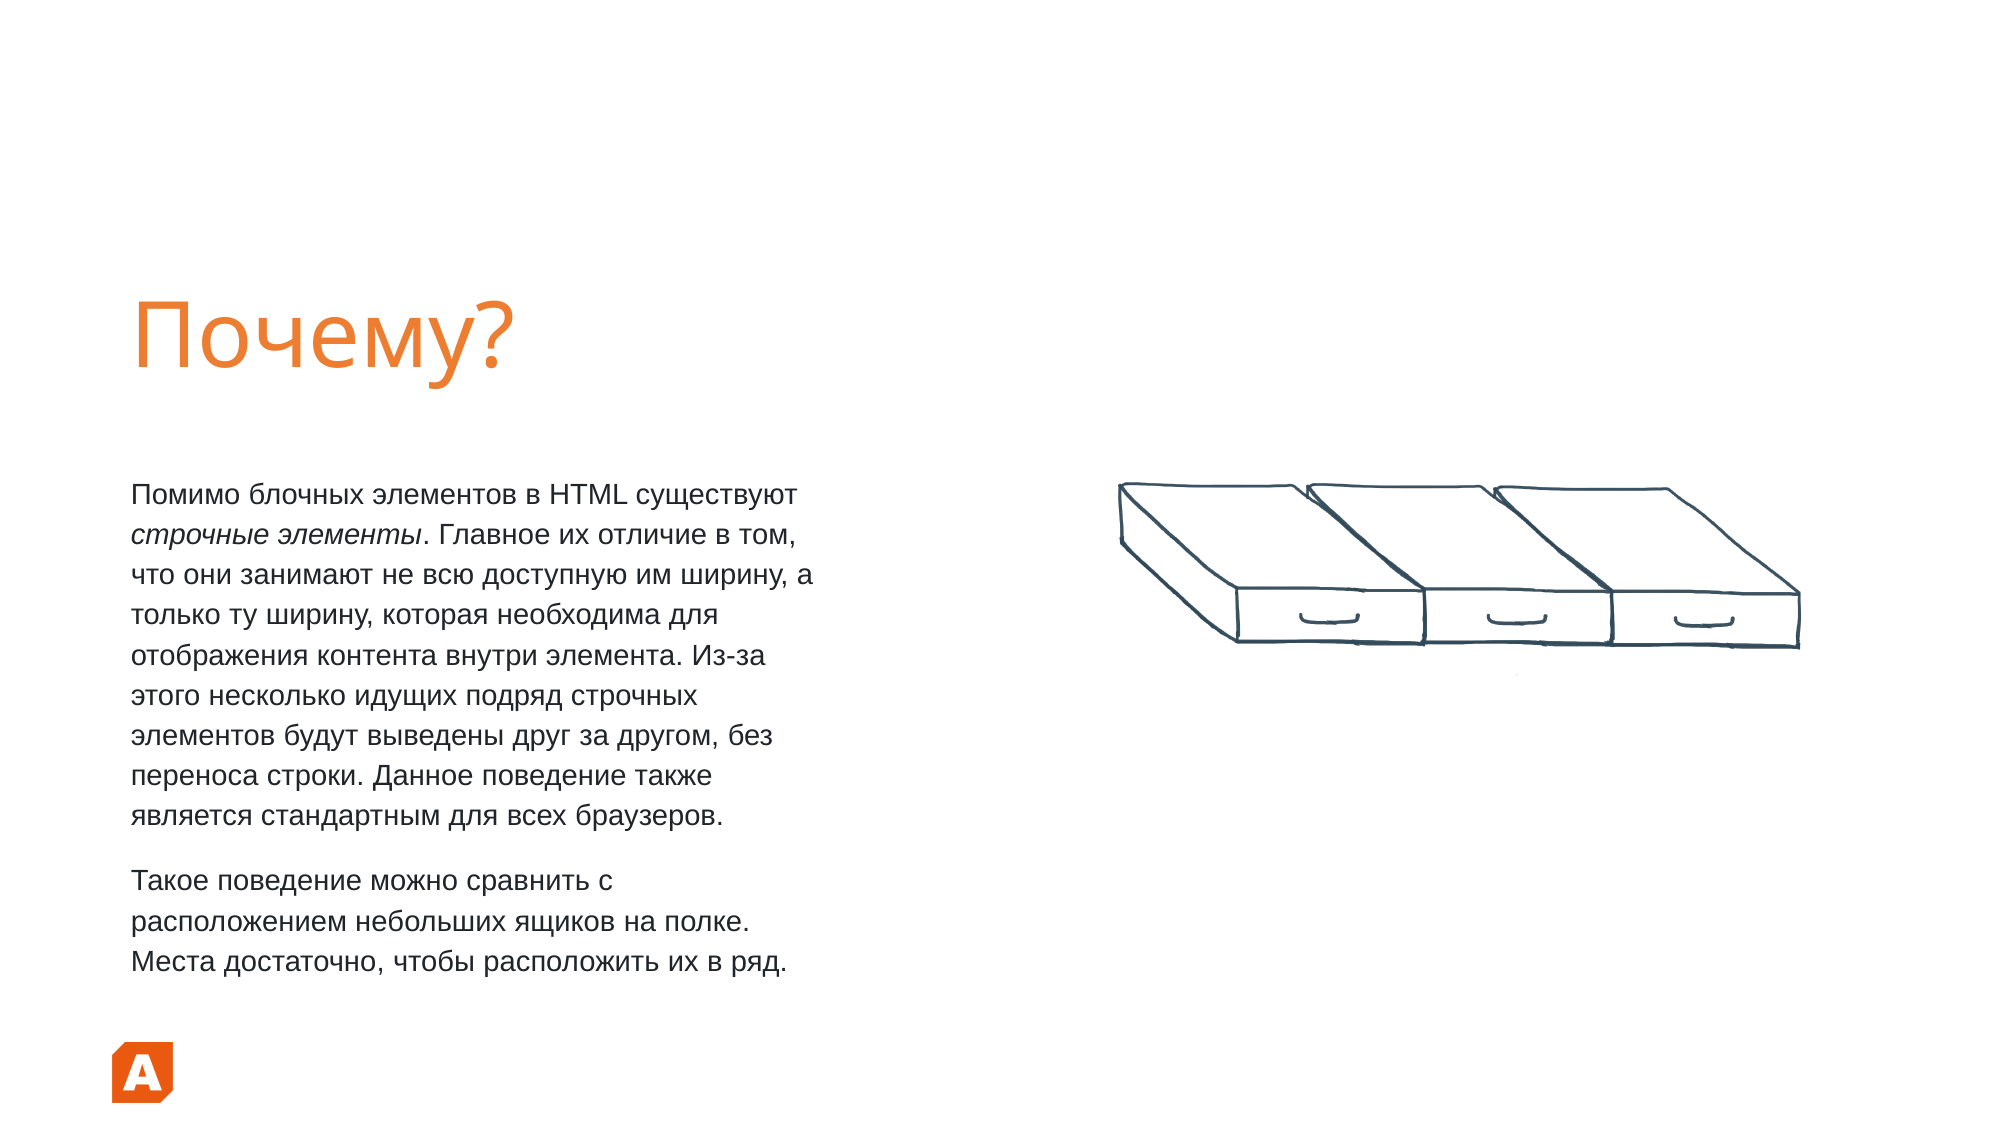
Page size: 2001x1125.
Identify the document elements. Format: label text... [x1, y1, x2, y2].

picture [1043, 248, 1882, 877]
picture [112, 1042, 173, 1103]
list Помимо блочных элементов в HTML существуют строчные элементы. Главное их отличие в том, что они занимают не всю доступную им ширину, а только ту ширину, которая необходима для отображения контента внутри элемента. Из-за этого несколько идущих подряд строчных элементов будут выведены друг за другом, без переноса строки. Данное поведение также является стандартным для всех браузеров. Такое поведение можно сравнить с расположением небольших ящиков на полке. Места достаточно, чтобы расположить их в ряд. [115, 462, 838, 962]
title Почему? [115, 200, 838, 462]
